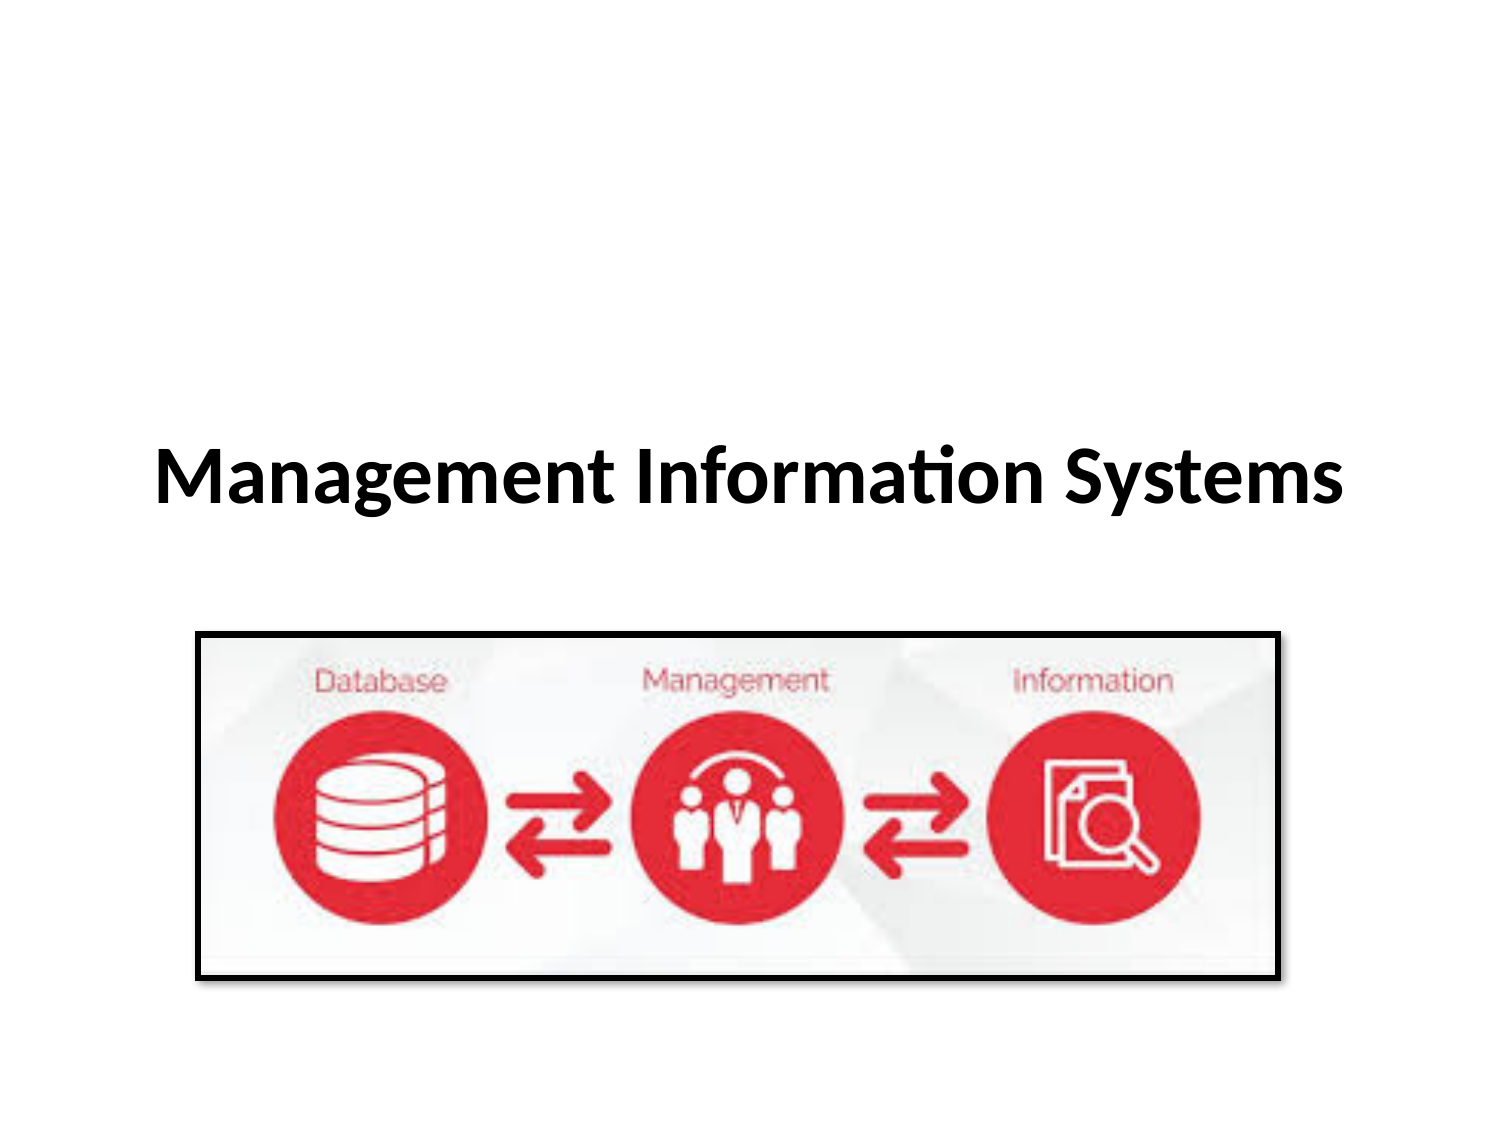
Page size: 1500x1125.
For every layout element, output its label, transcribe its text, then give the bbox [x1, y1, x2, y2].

picture [200, 637, 1276, 976]
title Management Information Systems [112, 349, 1388, 591]
